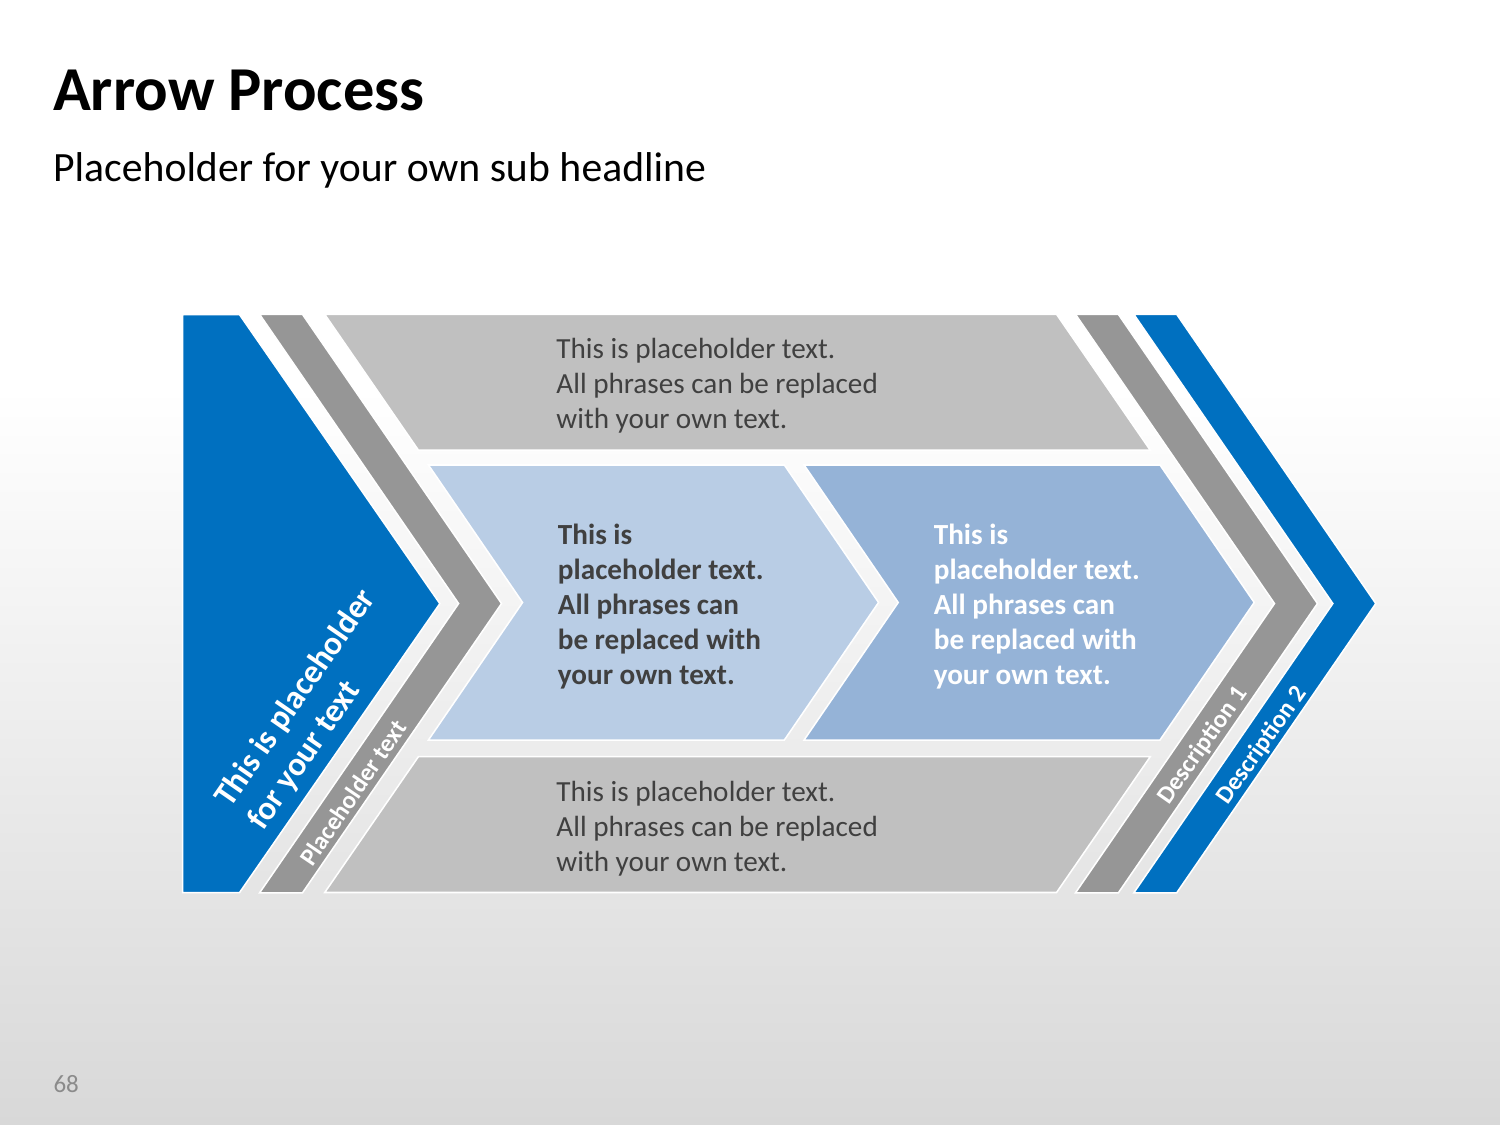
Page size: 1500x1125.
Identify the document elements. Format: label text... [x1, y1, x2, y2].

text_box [182, 314, 1376, 894]
list Placeholder for your own sub headline [53, 140, 1447, 196]
title Arrow Process [53, 39, 1447, 140]
